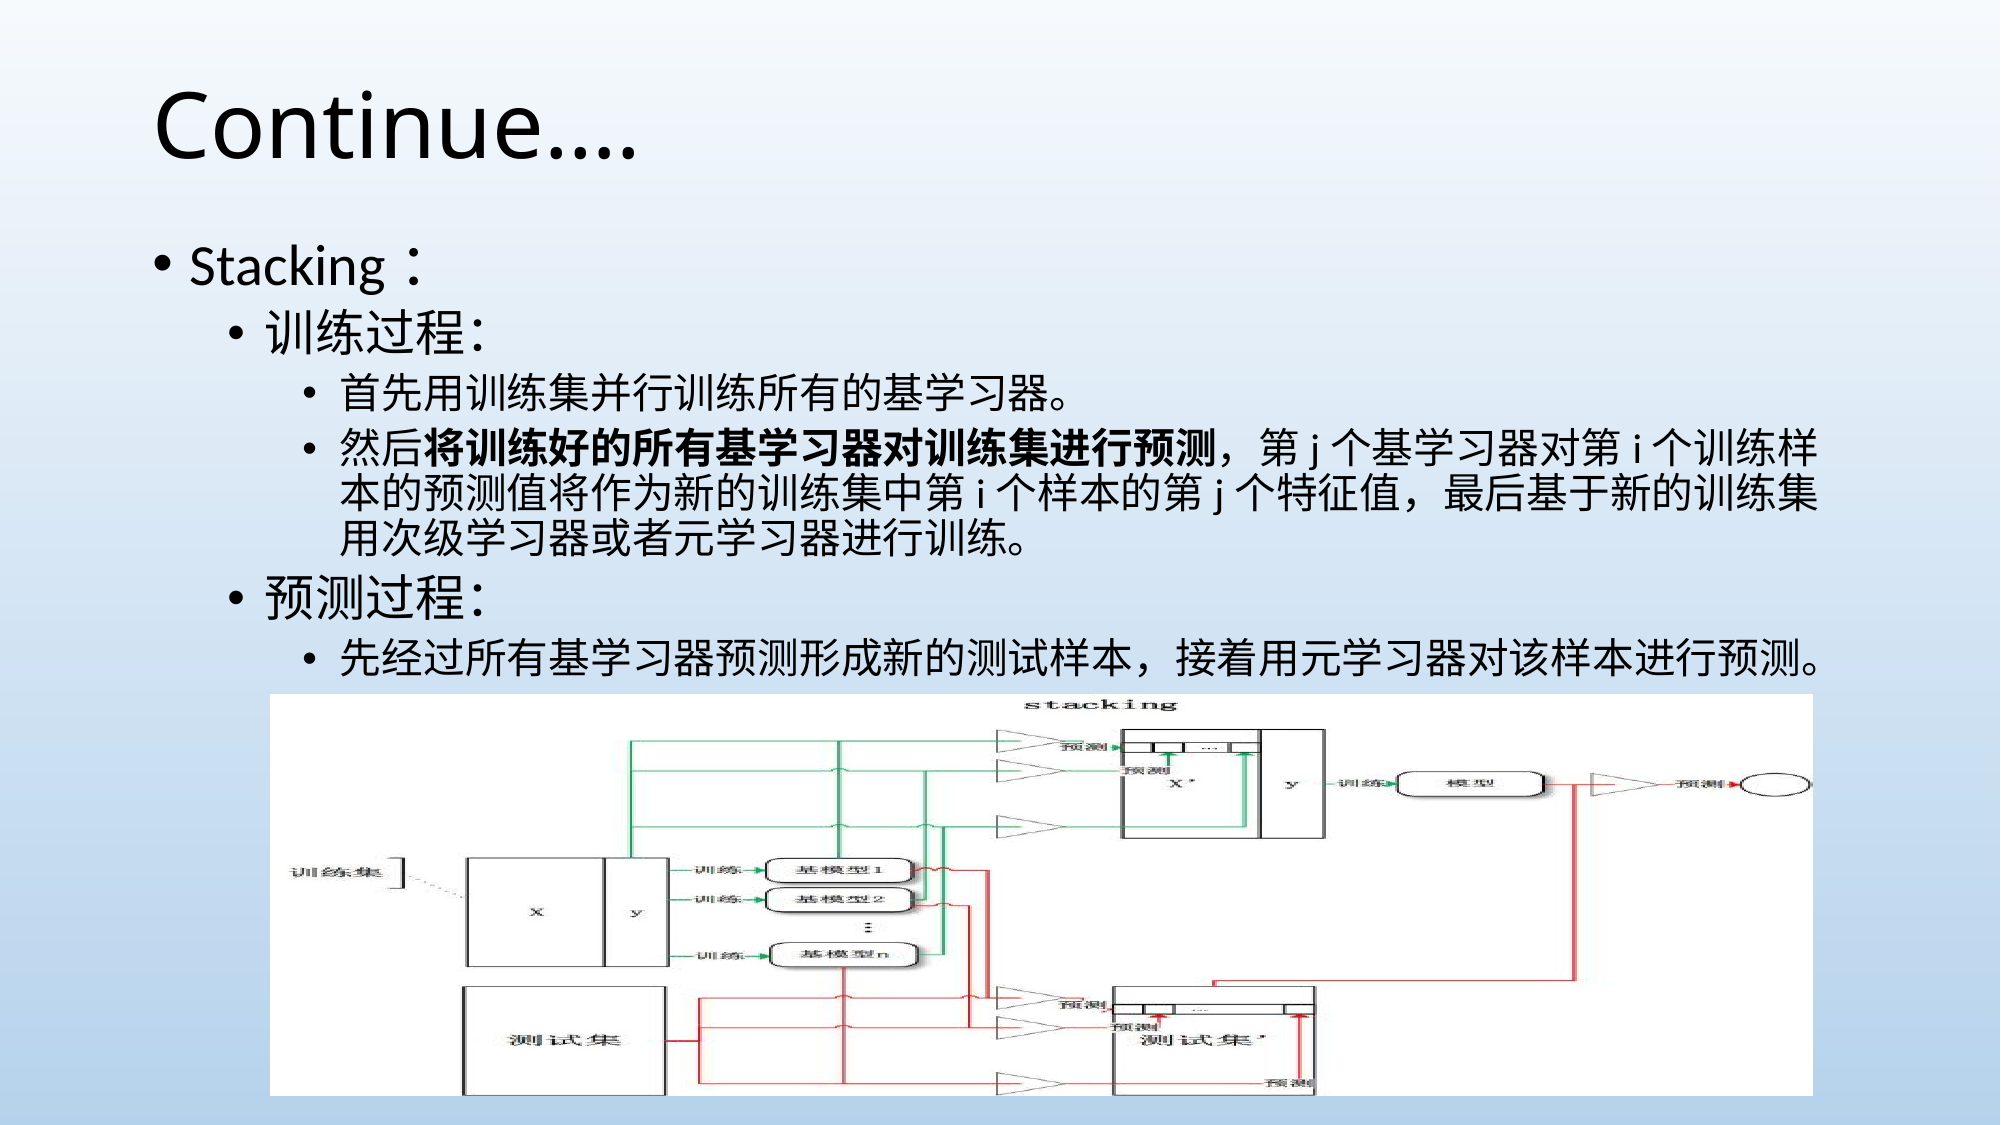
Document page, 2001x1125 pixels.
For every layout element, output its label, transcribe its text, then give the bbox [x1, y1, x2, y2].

picture [270, 694, 1813, 1096]
title Continue…. [137, 59, 1863, 199]
list Stacking： 训练过程： 首先用训练集并行训练所有的基学习器。 然后将训练好的所有基学习器对训练集进行预测，第j个基学习器对第i个训练样本的预测值将作为新的训练集中第i个样本的第j个特征值，最后基于新的训练集用次级学习器或者元学习器进行训练。 预测过程： 先经过所有基学习器预测形成新的测试样本，接着用元学习器对该样本进行预测。 [137, 227, 1863, 1067]
